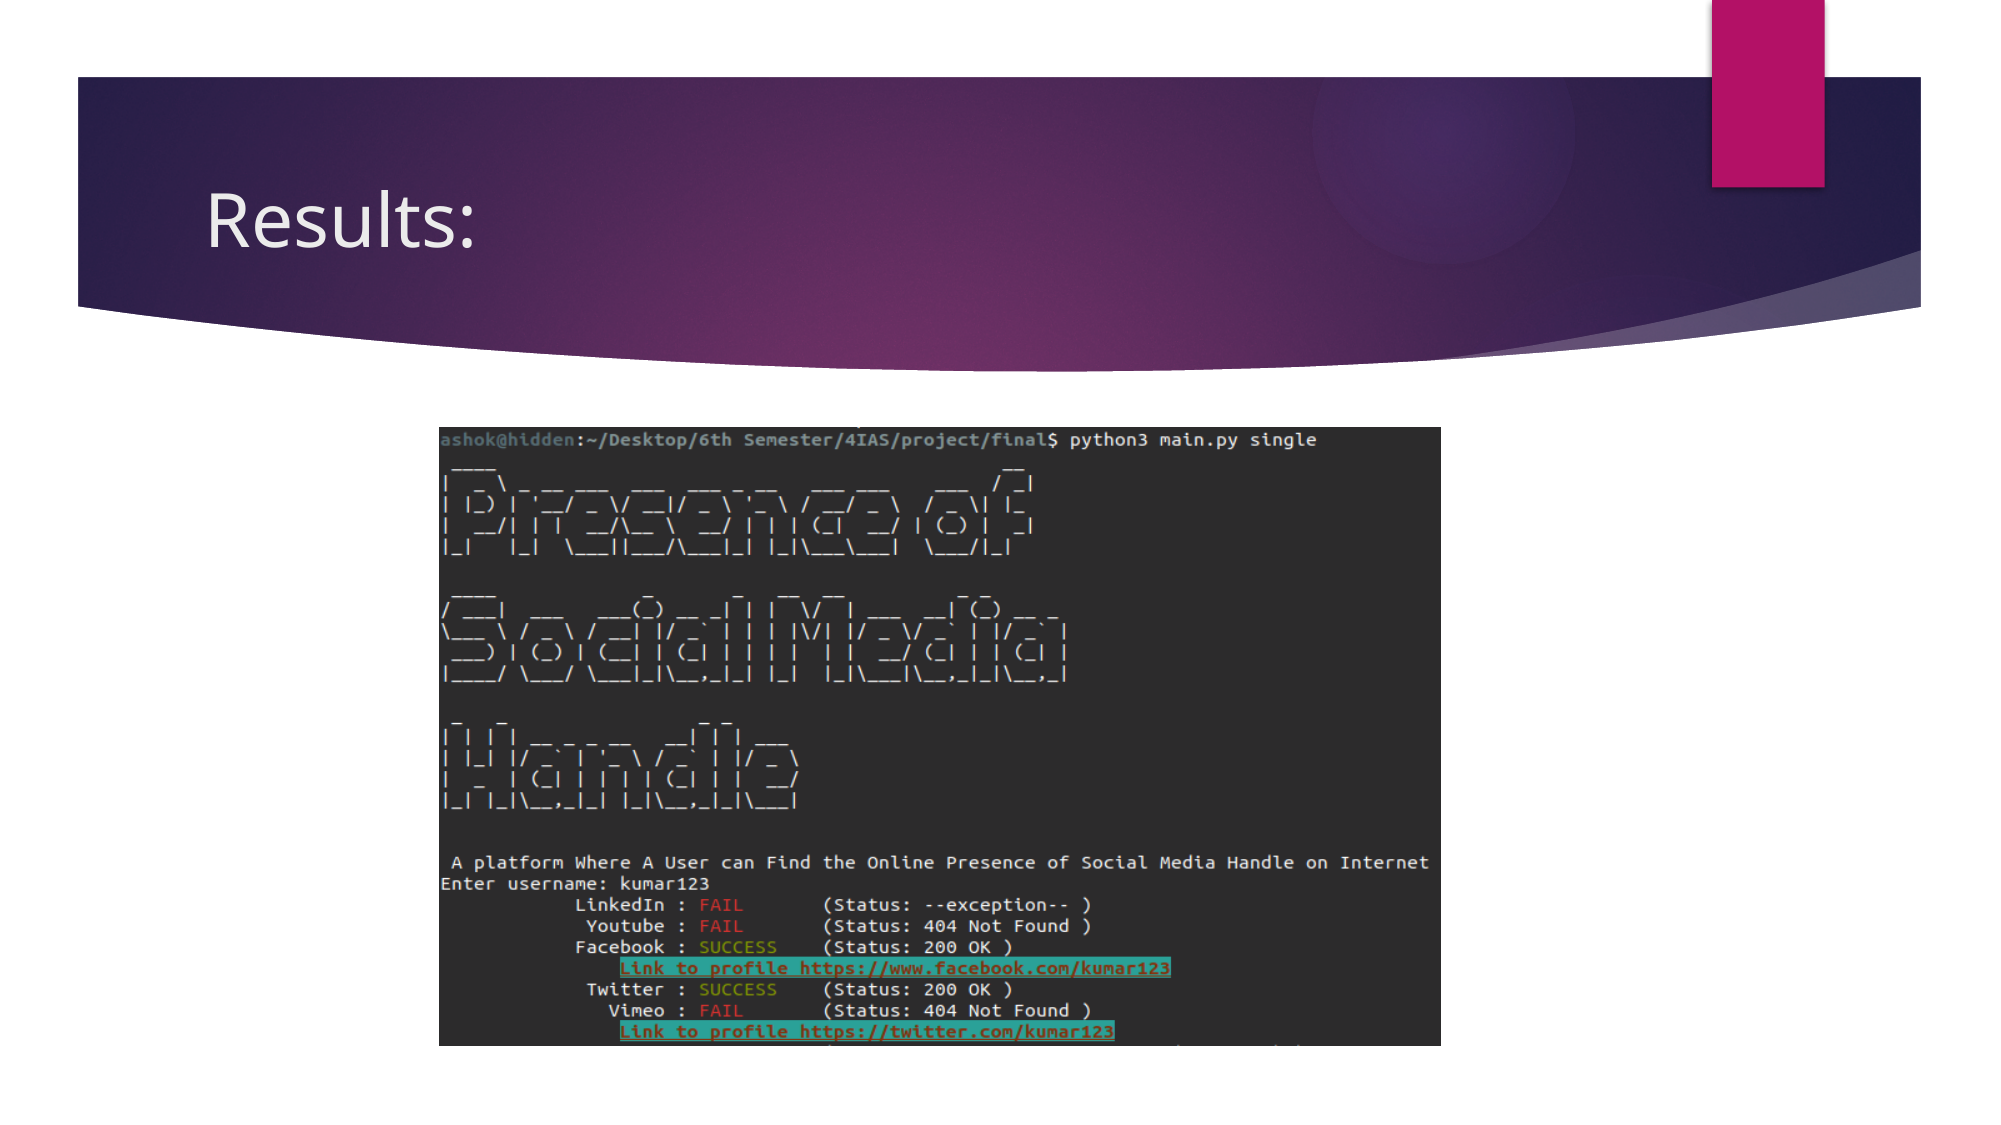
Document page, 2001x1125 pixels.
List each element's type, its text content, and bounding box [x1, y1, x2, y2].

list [439, 426, 1441, 1046]
title Results: [189, 159, 1627, 276]
